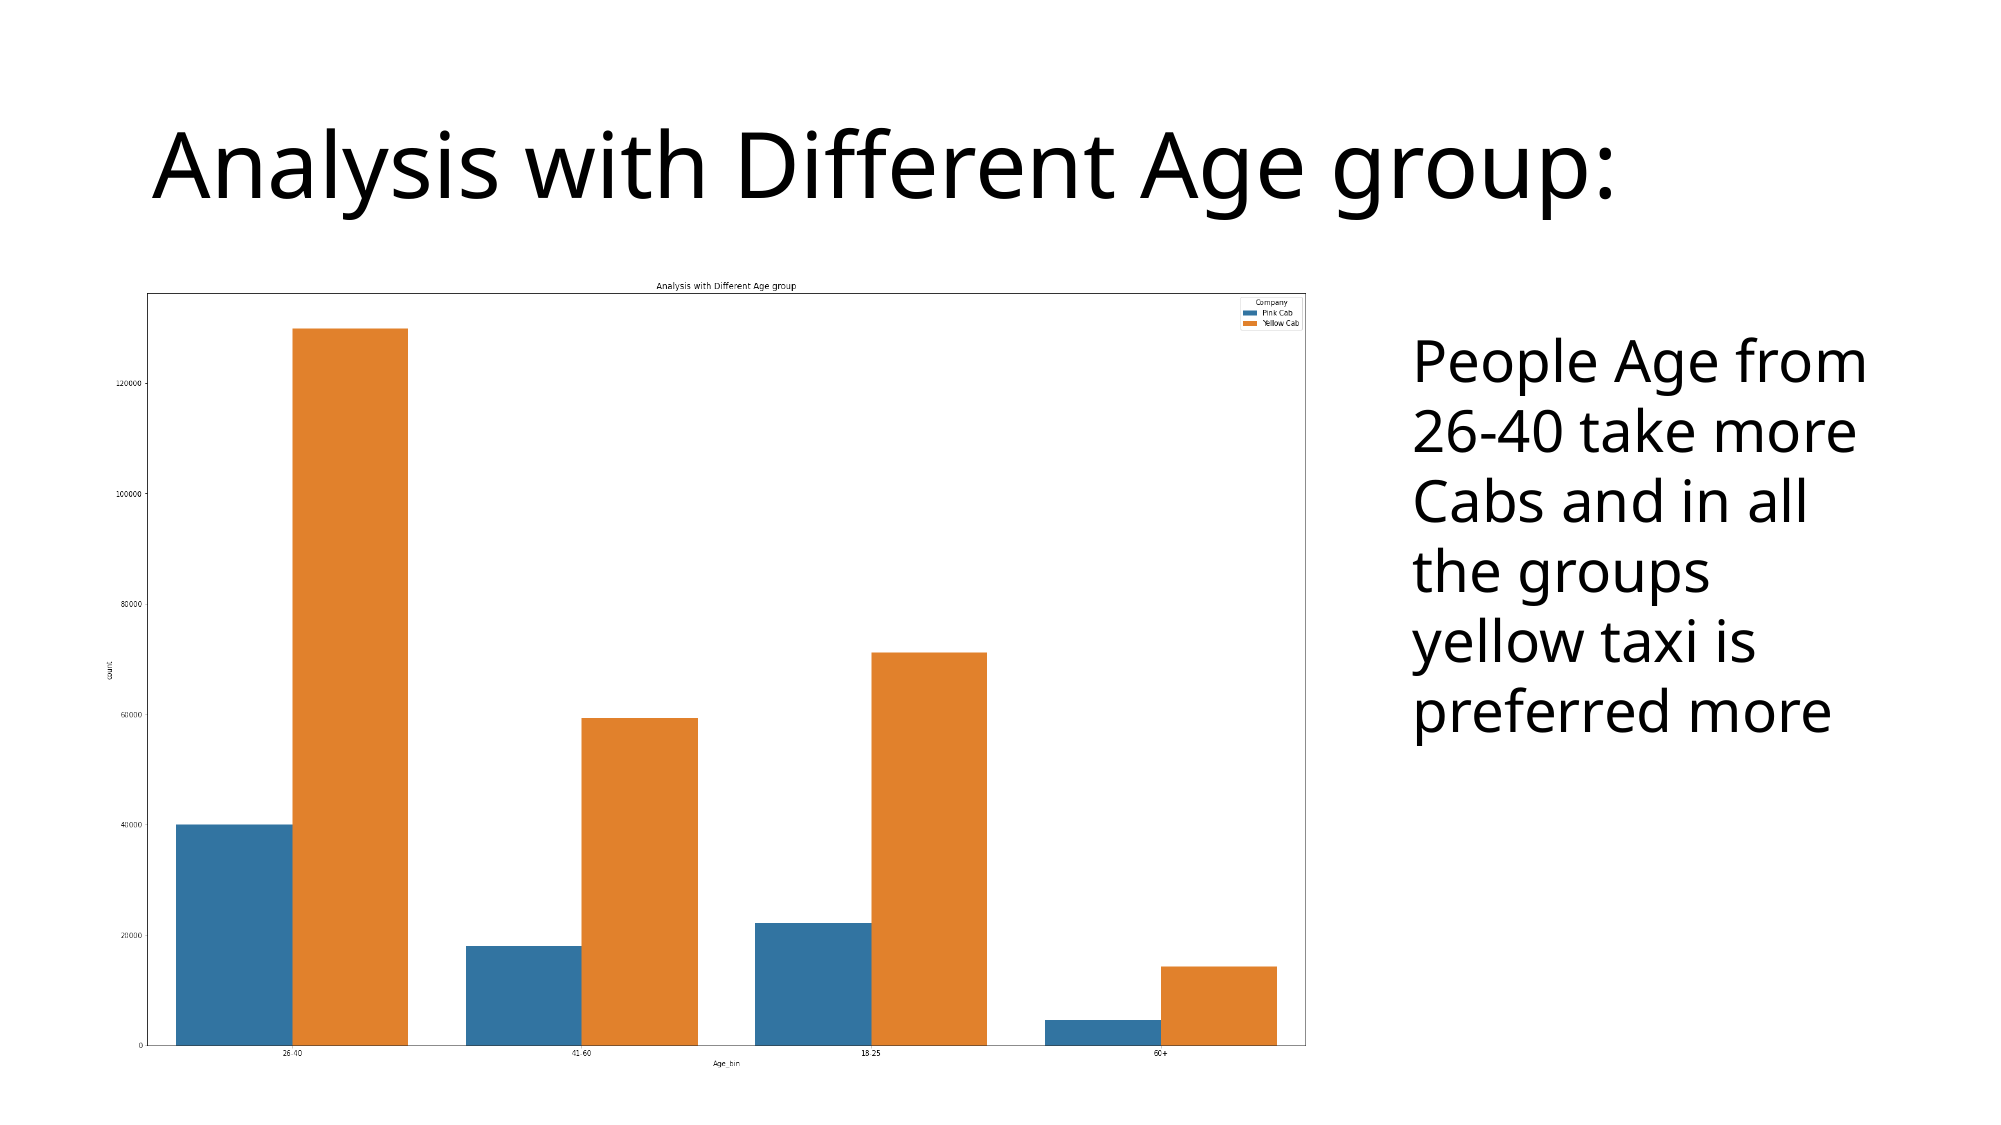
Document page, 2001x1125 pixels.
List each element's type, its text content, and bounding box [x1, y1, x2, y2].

title Analysis with Different Age group: [137, 59, 1863, 278]
text_box People Age from 26-40 take more Cabs and in all the groups yellow taxi is preferred more [1397, 316, 1887, 752]
picture [101, 277, 1310, 1072]
